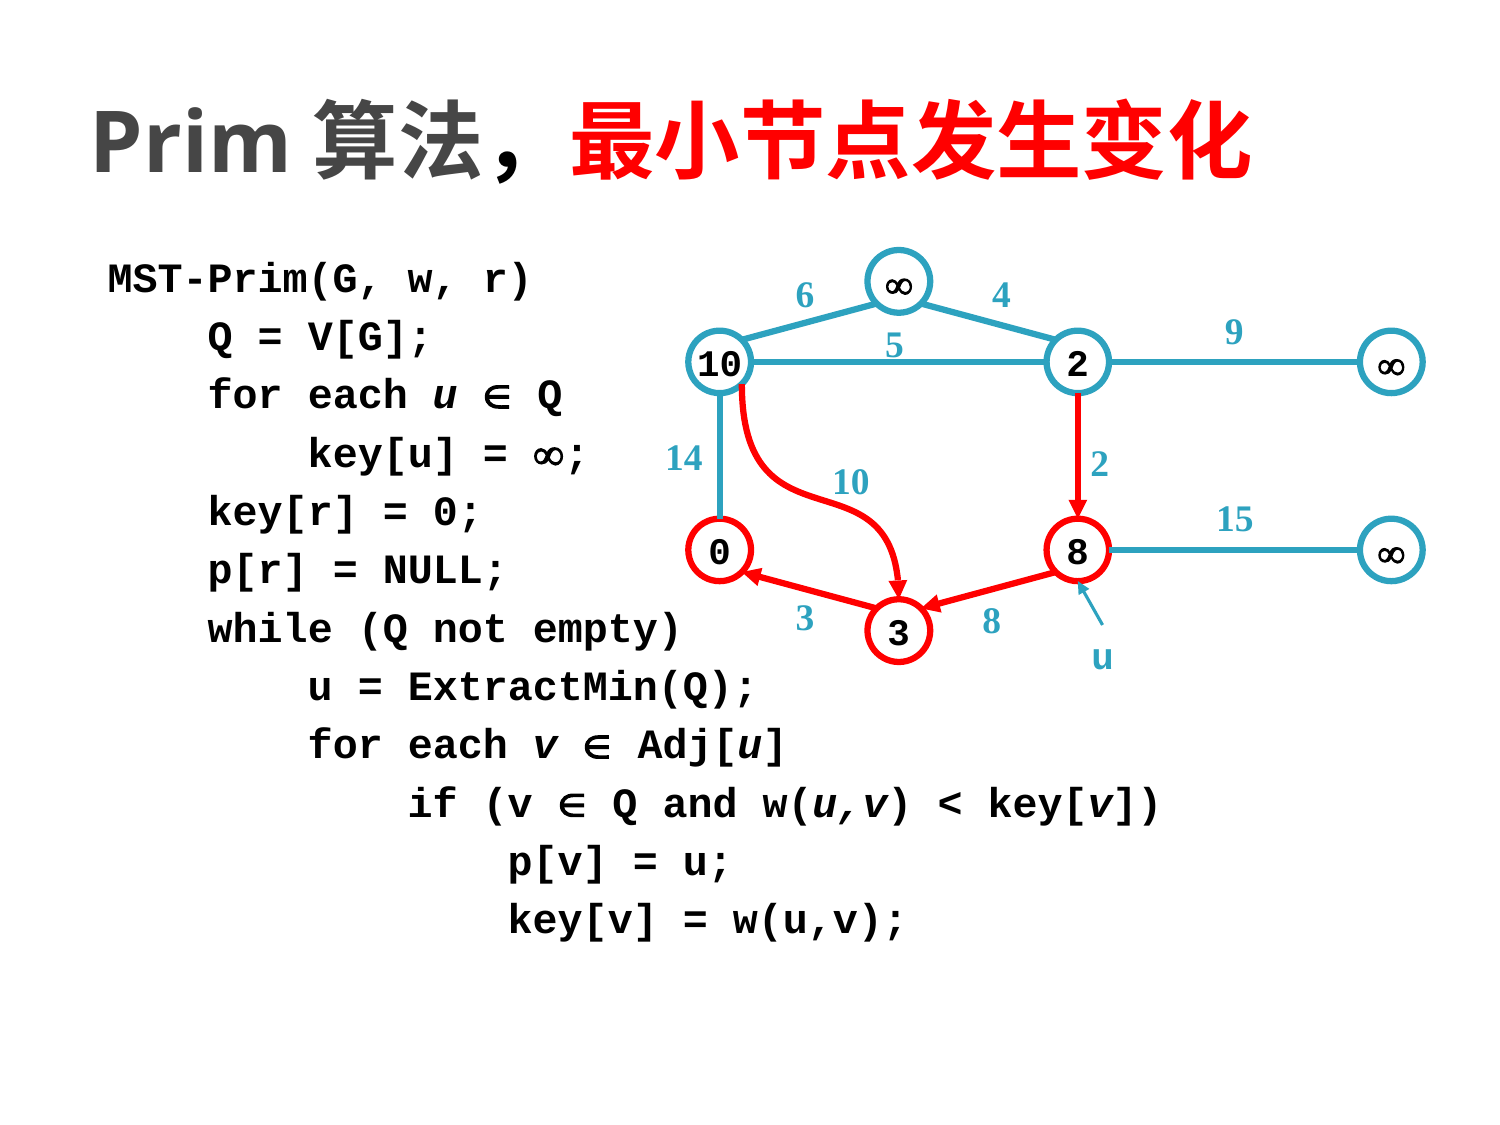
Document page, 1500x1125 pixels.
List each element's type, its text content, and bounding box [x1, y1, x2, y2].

text_box 4 [977, 262, 1026, 305]
text_box 3 [867, 599, 931, 663]
text_box 3 [780, 618, 830, 645]
text_box 6 [780, 262, 830, 305]
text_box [920, 574, 1056, 607]
text_box 2 [1082, 431, 1125, 491]
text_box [1077, 584, 1103, 626]
text_box 0 [688, 520, 714, 581]
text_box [714, 413, 926, 571]
list MST-Prim(G, w, r) Q = V[G]; for each u  Q key[u] = ; key[r] = 0; p[r] = NULL; while (Q not empty) u = ExtractMin(Q); for each v  Adj[u] if (v  Q and w(u,v) < key[v]) p[v] = u; key[v] = w(u,v); [75, 243, 1425, 986]
text_box 5 [870, 312, 919, 361]
text_box 8 [967, 618, 1016, 648]
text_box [741, 582, 877, 607]
text_box 8 [1046, 518, 1109, 582]
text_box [741, 305, 877, 338]
text_box  [867, 249, 931, 312]
text_box u [1074, 624, 1131, 685]
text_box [920, 305, 1056, 338]
text_box  [1360, 330, 1423, 394]
text_box 2 [1046, 330, 1109, 393]
title Prim算法，最小节点发生变化 [75, 45, 1425, 233]
text_box 9 [1210, 299, 1259, 360]
text_box 10 [688, 330, 751, 393]
text_box  [1360, 518, 1423, 582]
text_box 15 [1201, 486, 1269, 546]
text_box 14 [650, 425, 708, 486]
